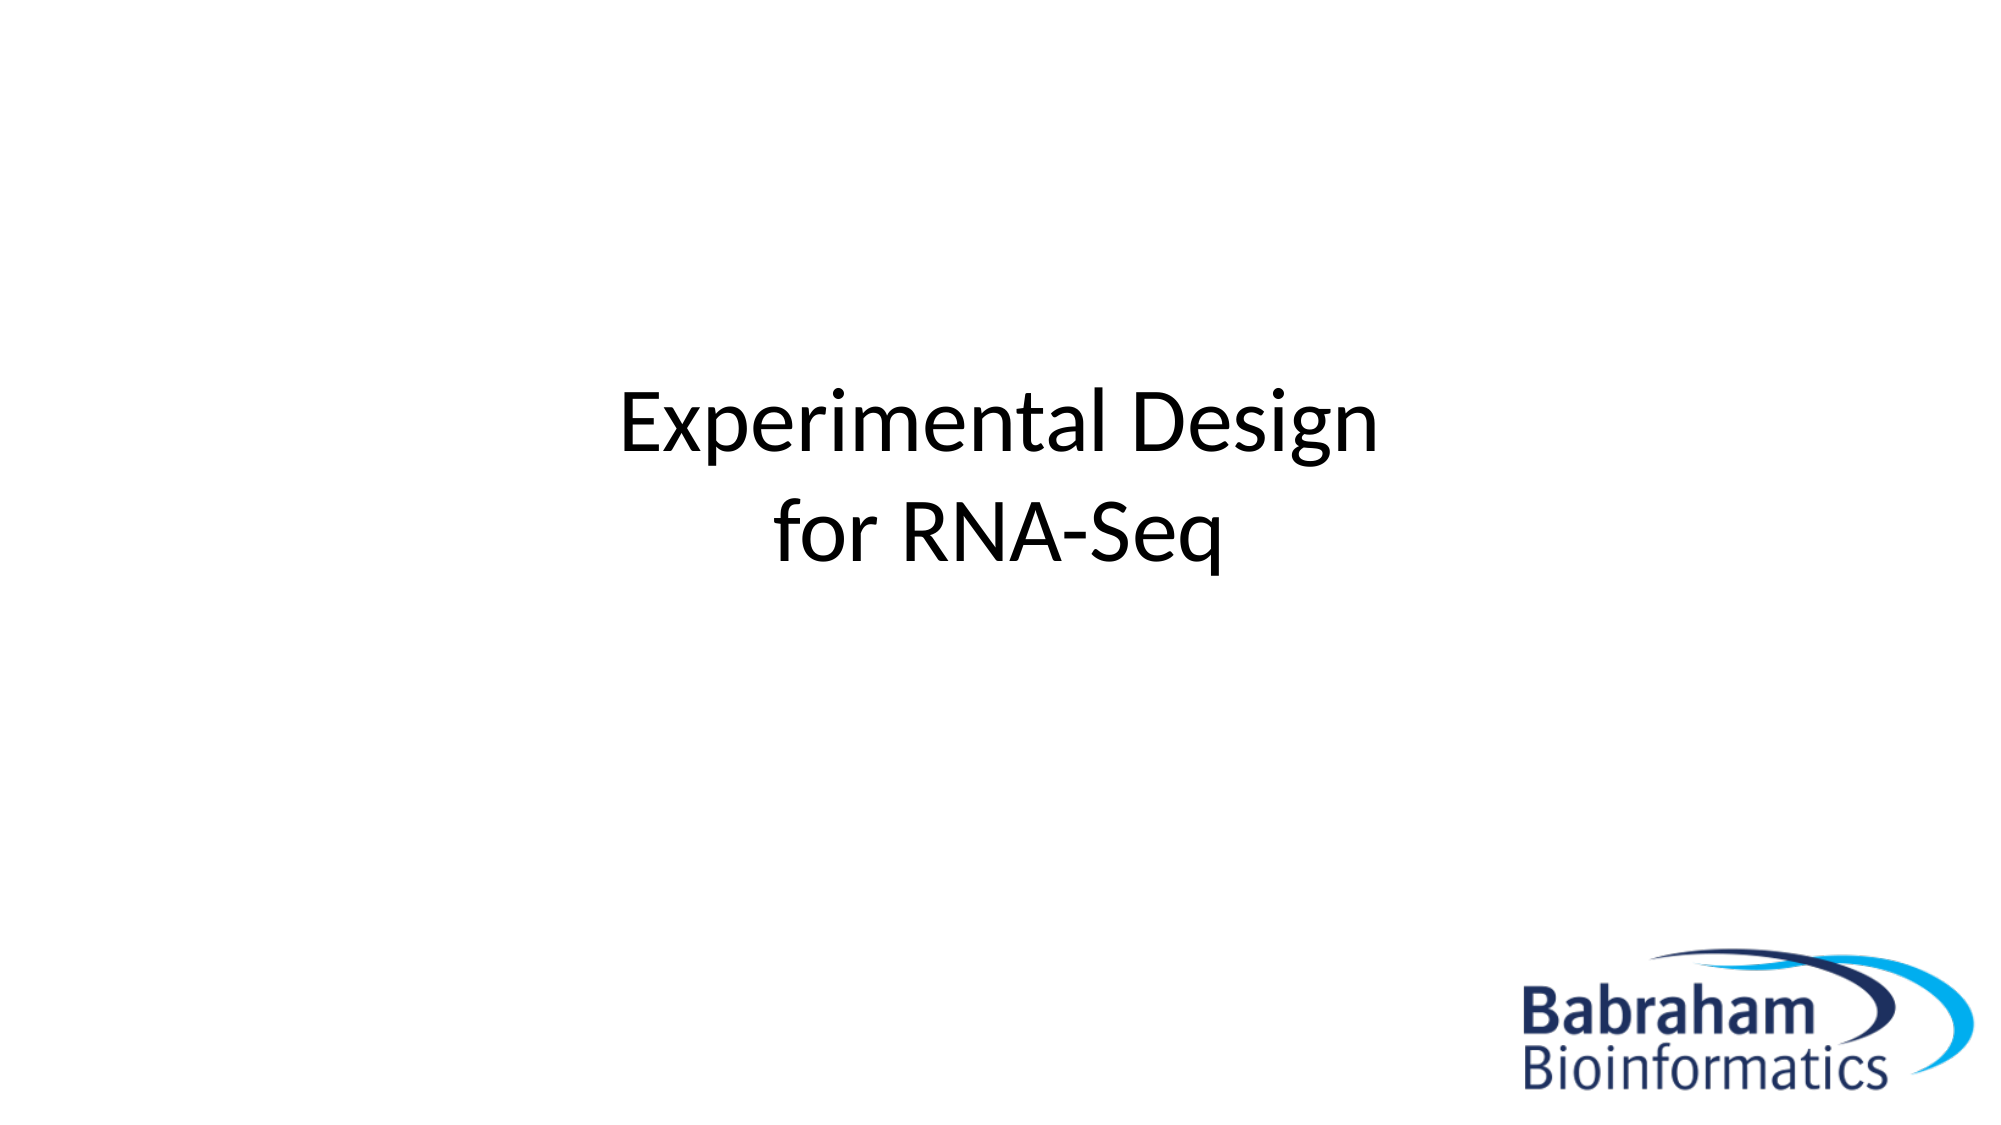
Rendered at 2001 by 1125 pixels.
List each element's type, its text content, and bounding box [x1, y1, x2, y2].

title Experimental Design for RNA-Seq [150, 349, 1850, 591]
picture [1495, 935, 1984, 1109]
